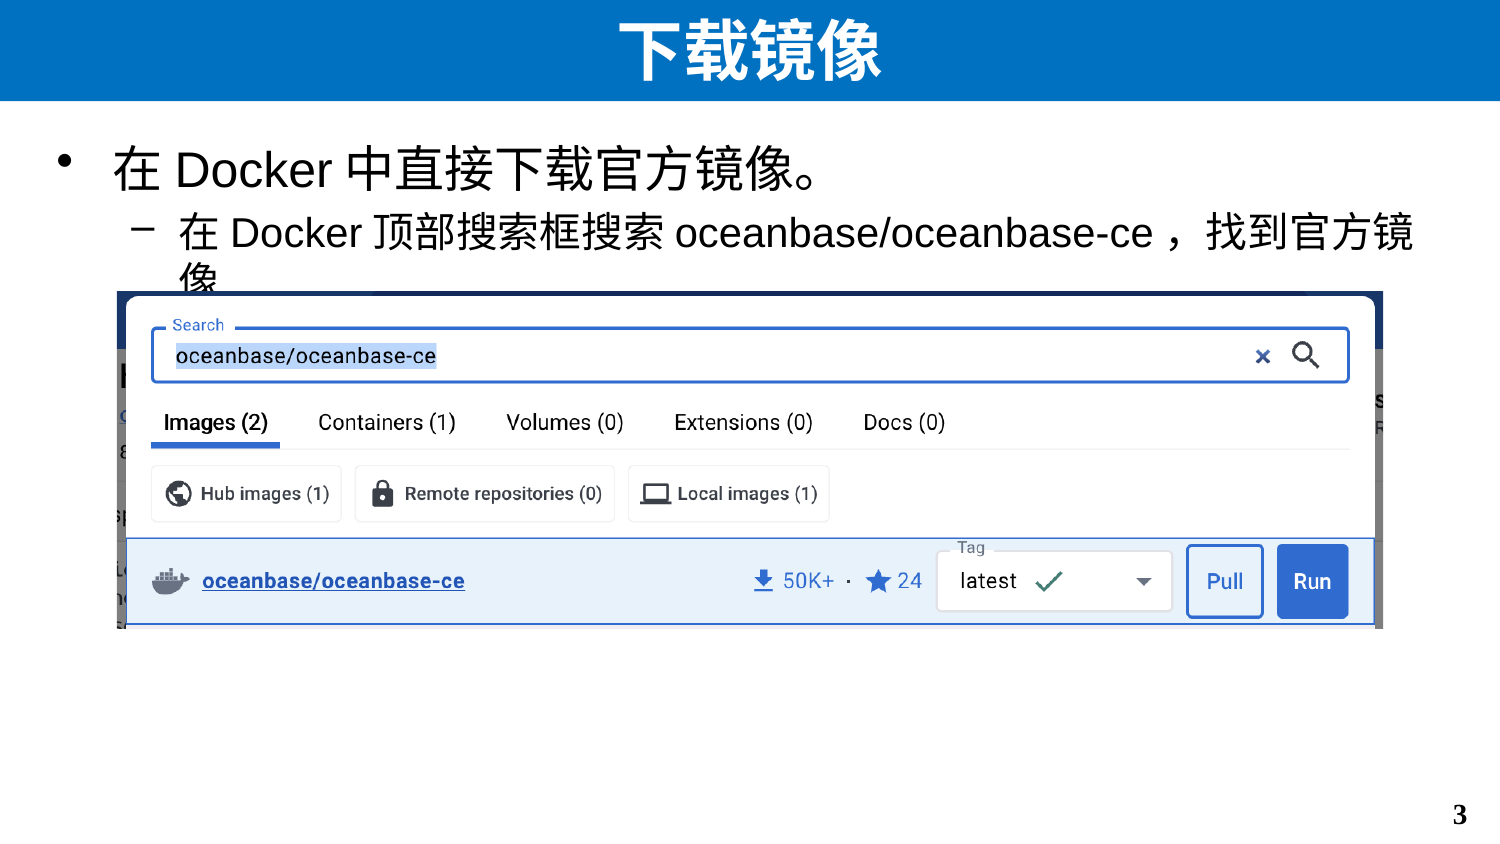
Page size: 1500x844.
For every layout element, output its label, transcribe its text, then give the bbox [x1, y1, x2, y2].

list 在Docker中直接下载官方镜像。 在Docker顶部搜索框搜索oceanbase/oceanbase-ce，找到官方镜像 选中后，点击pull并run即可运行 [41, 129, 1447, 754]
picture [116, 291, 1384, 629]
title 下载镜像 [0, 0, 1500, 102]
